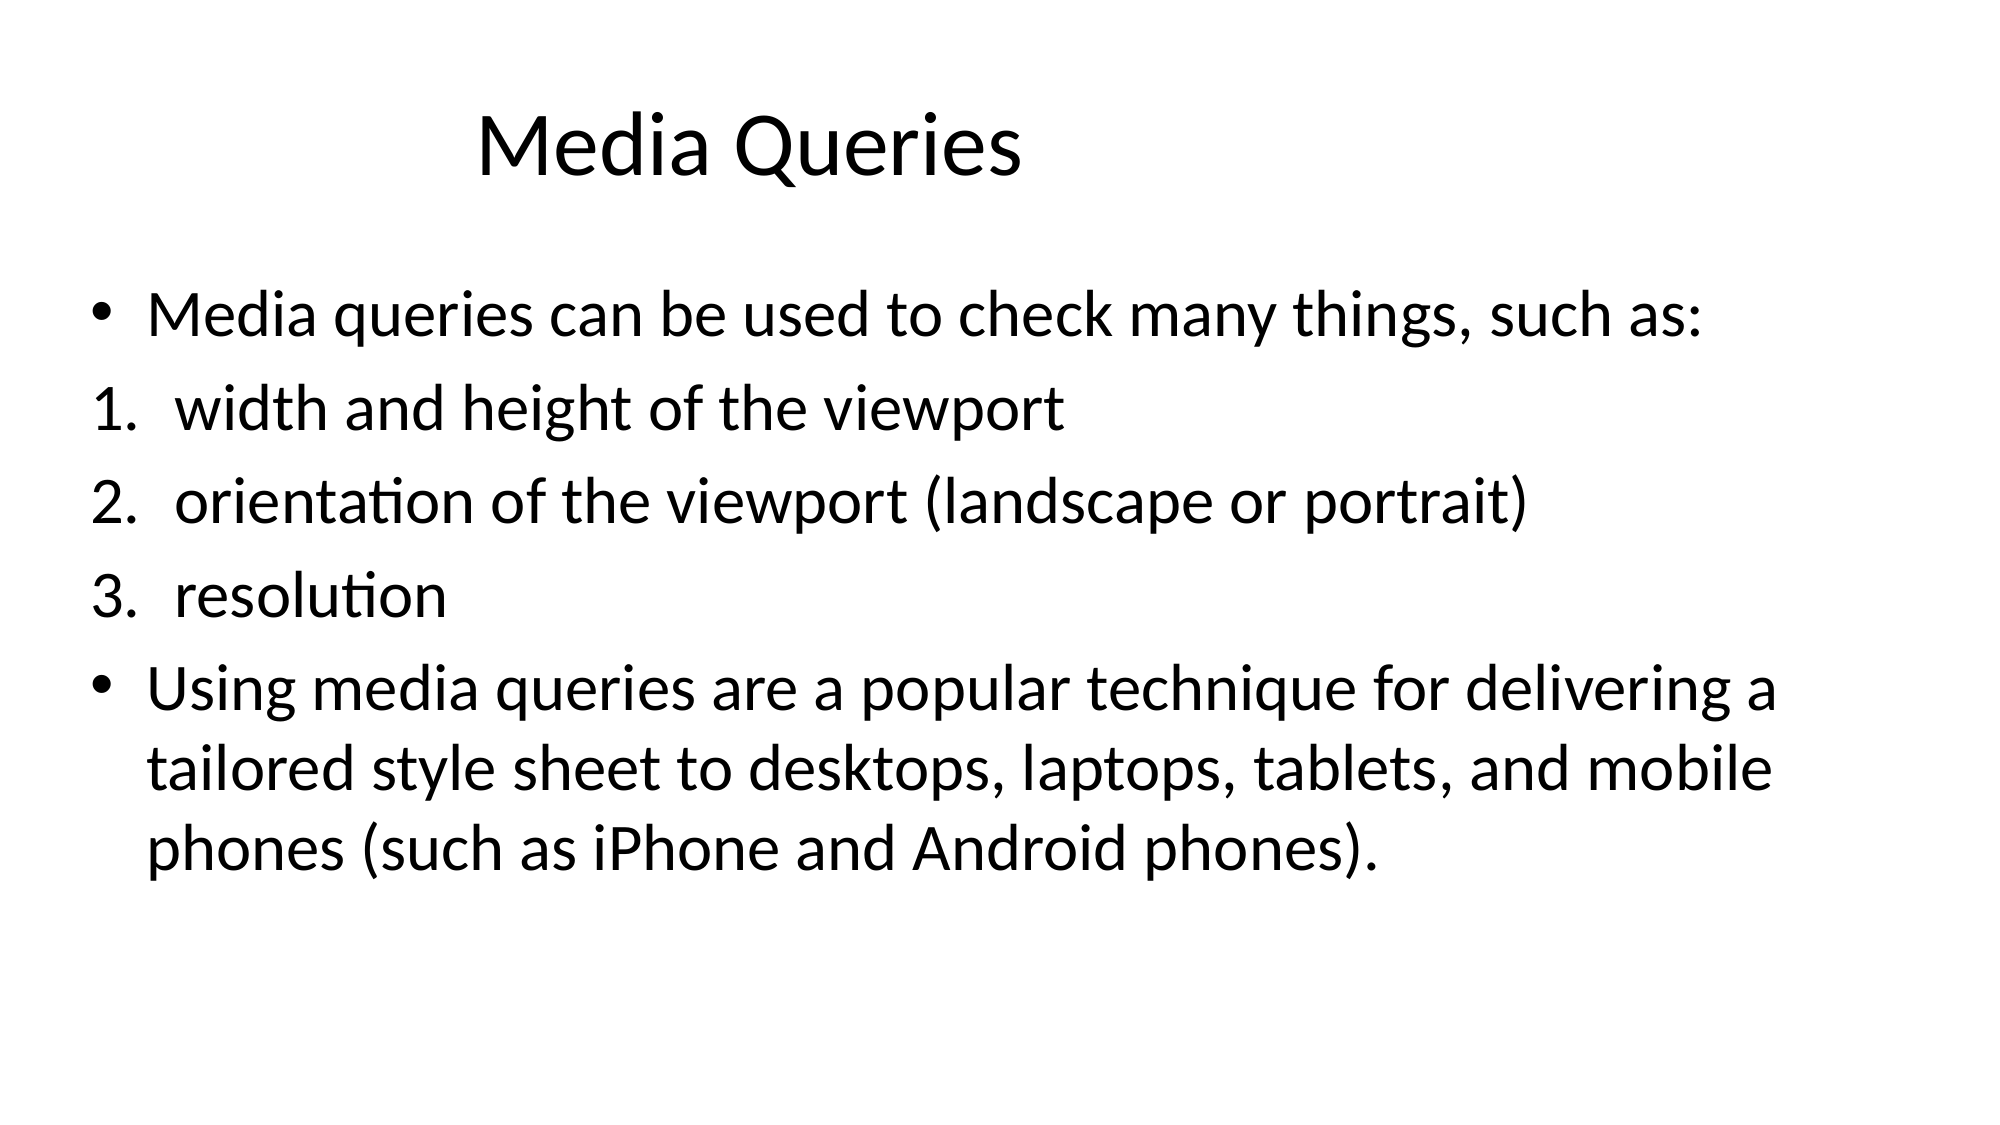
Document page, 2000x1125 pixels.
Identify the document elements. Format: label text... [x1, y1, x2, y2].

list Media queries can be used to check many things, such as: width and height of the viewport orientation of the viewport (landscape or portrait) resolution Using media queries are a popular technique for delivering a tailored style sheet to desktops, laptops, tablets, and mobile phones (such as iPhone and Android phones). [75, 262, 1818, 1005]
title Media Queries [75, 45, 1425, 233]
